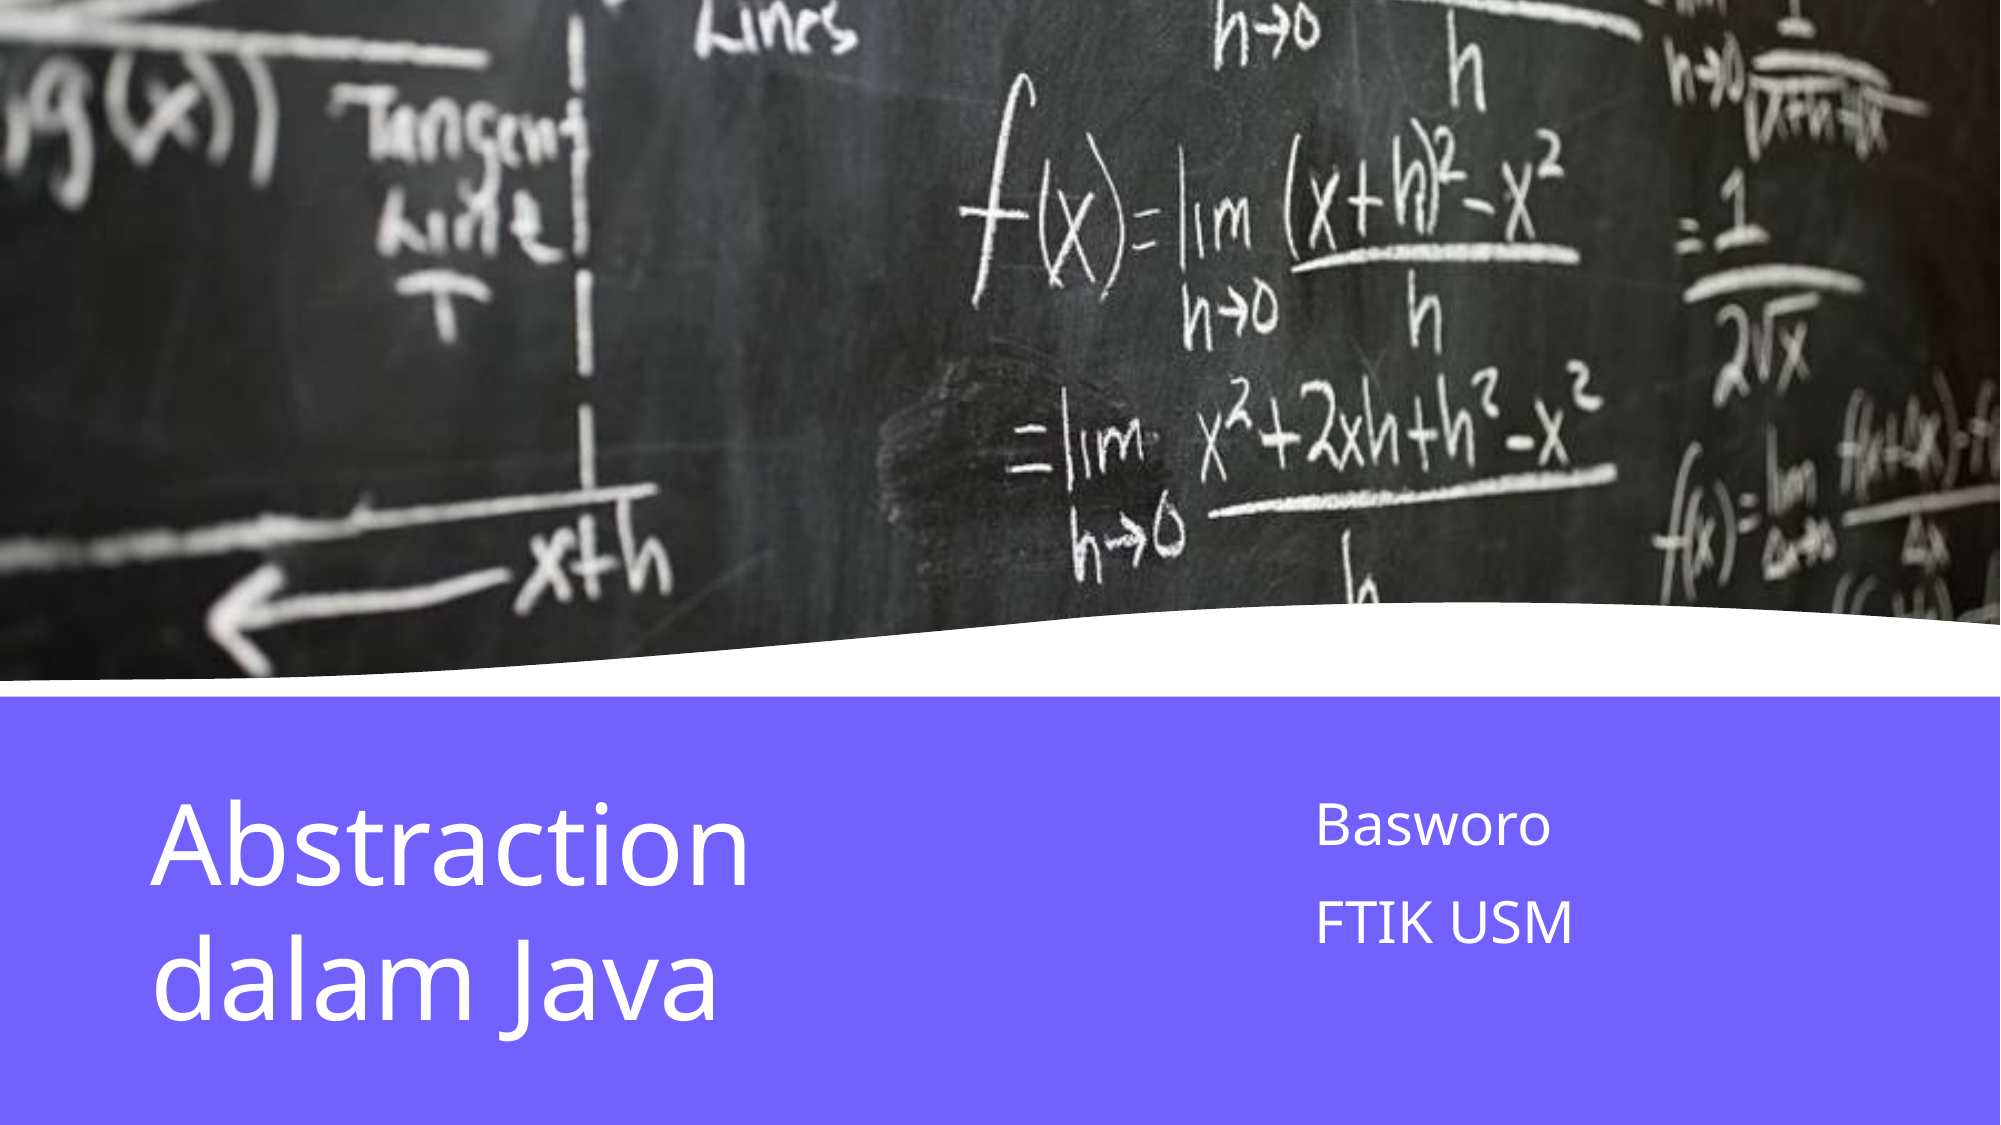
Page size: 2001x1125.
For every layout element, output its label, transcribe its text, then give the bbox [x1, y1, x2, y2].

list Basworo FTIK USM [1299, 696, 1888, 1039]
picture [0, 0, 2000, 681]
title Abstraction dalam Java [0, 695, 2000, 1125]
